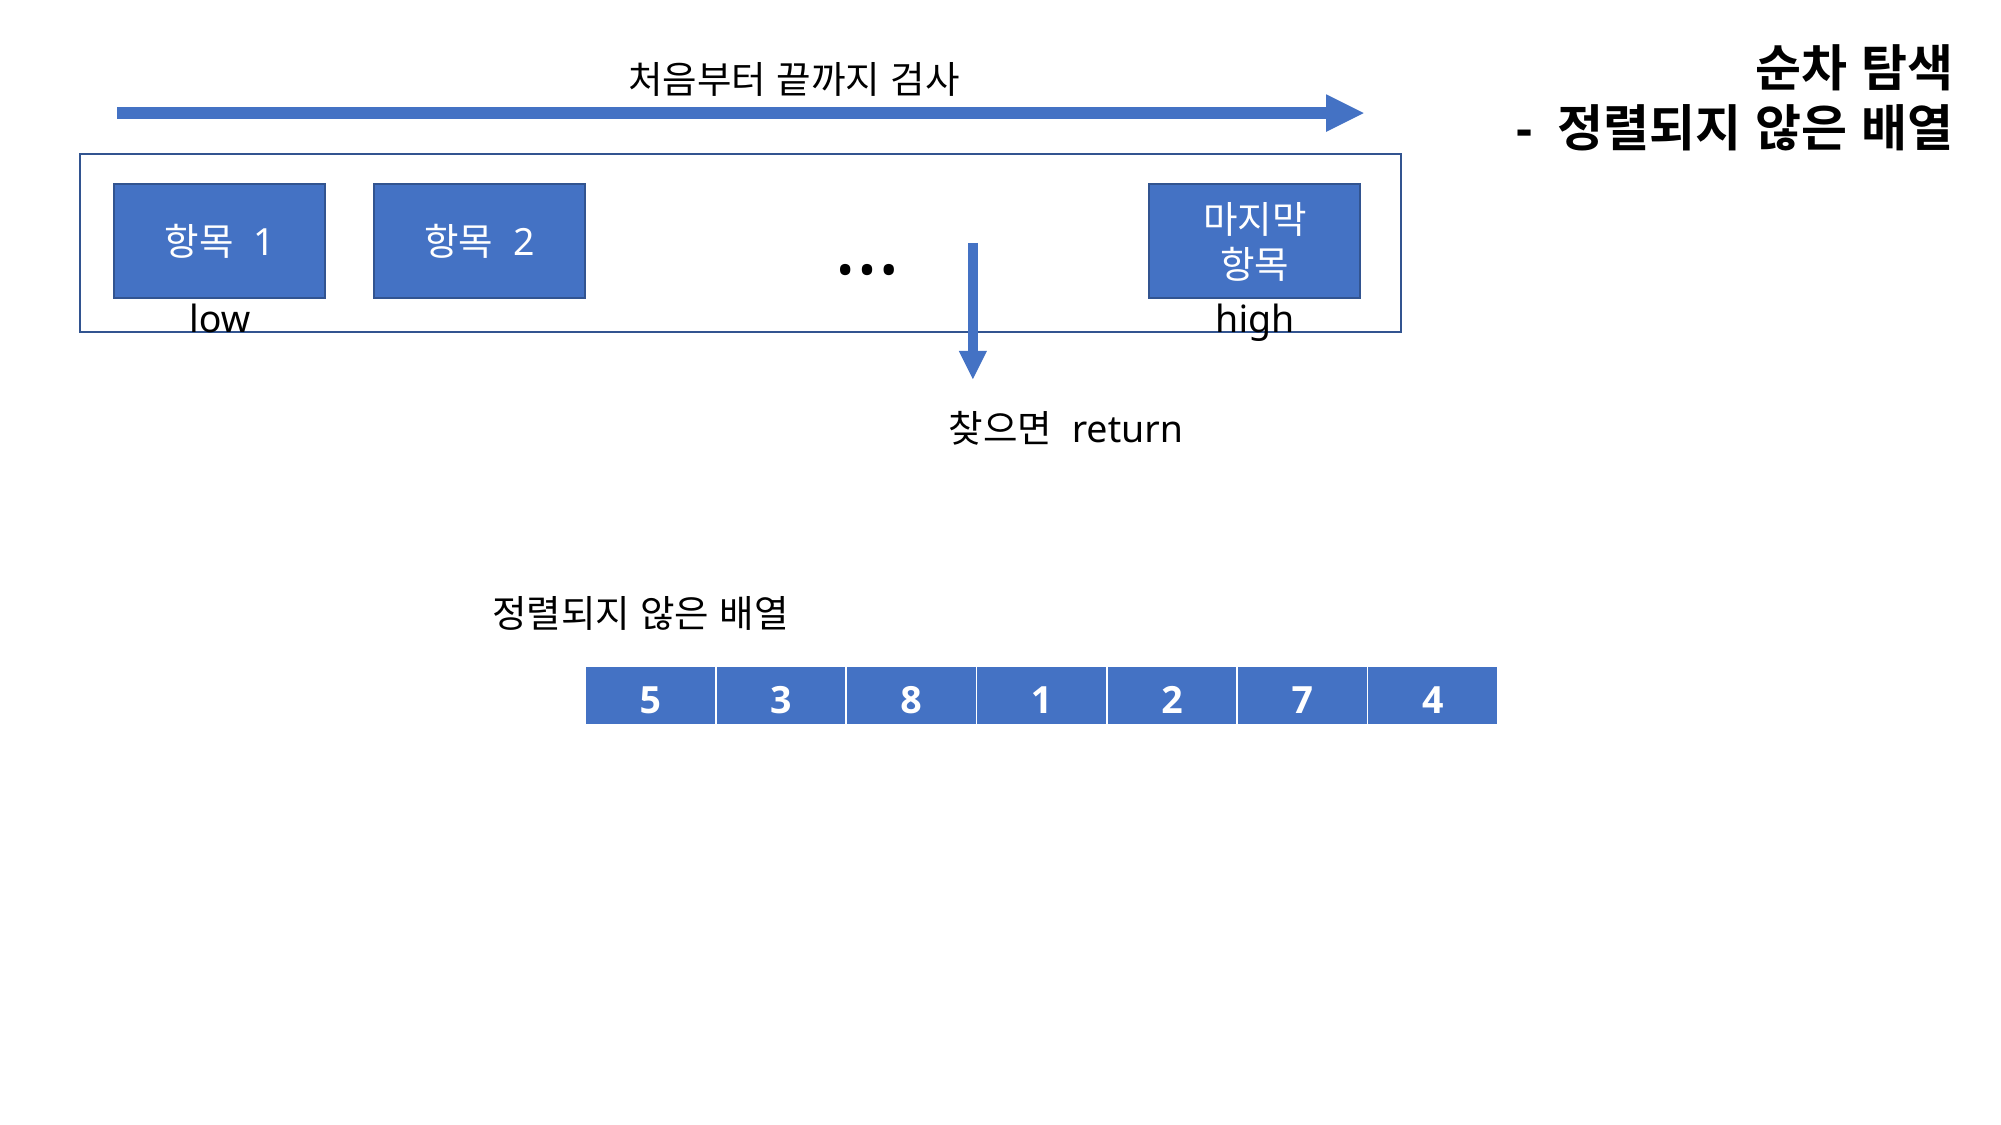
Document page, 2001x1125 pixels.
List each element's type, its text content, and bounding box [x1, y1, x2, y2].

text_box 정렬되지 않은 배열 [477, 583, 804, 643]
table_header 7 [1238, 667, 1367, 724]
table_header 8 [847, 667, 976, 724]
text_box high [1200, 287, 1310, 348]
text_box 마지막 항목 [1148, 183, 1361, 299]
text_box low [174, 287, 266, 348]
text_box 순차 탐색 - 정렬되지 않은 배열 [1449, 28, 1969, 164]
table_header 3 [717, 667, 845, 724]
table_header 5 [586, 667, 715, 724]
text_box 항목 1 [113, 183, 326, 299]
text_box [79, 153, 1402, 333]
table_header 2 [1108, 667, 1236, 724]
table_header 1 [977, 667, 1106, 724]
text_box … [761, 183, 974, 299]
text_box 처음부터 끝까지 검사 [613, 48, 975, 109]
table_header 4 [1368, 667, 1497, 724]
text_box 찾으면 return [934, 398, 1199, 458]
text_box 항목 2 [373, 183, 586, 299]
